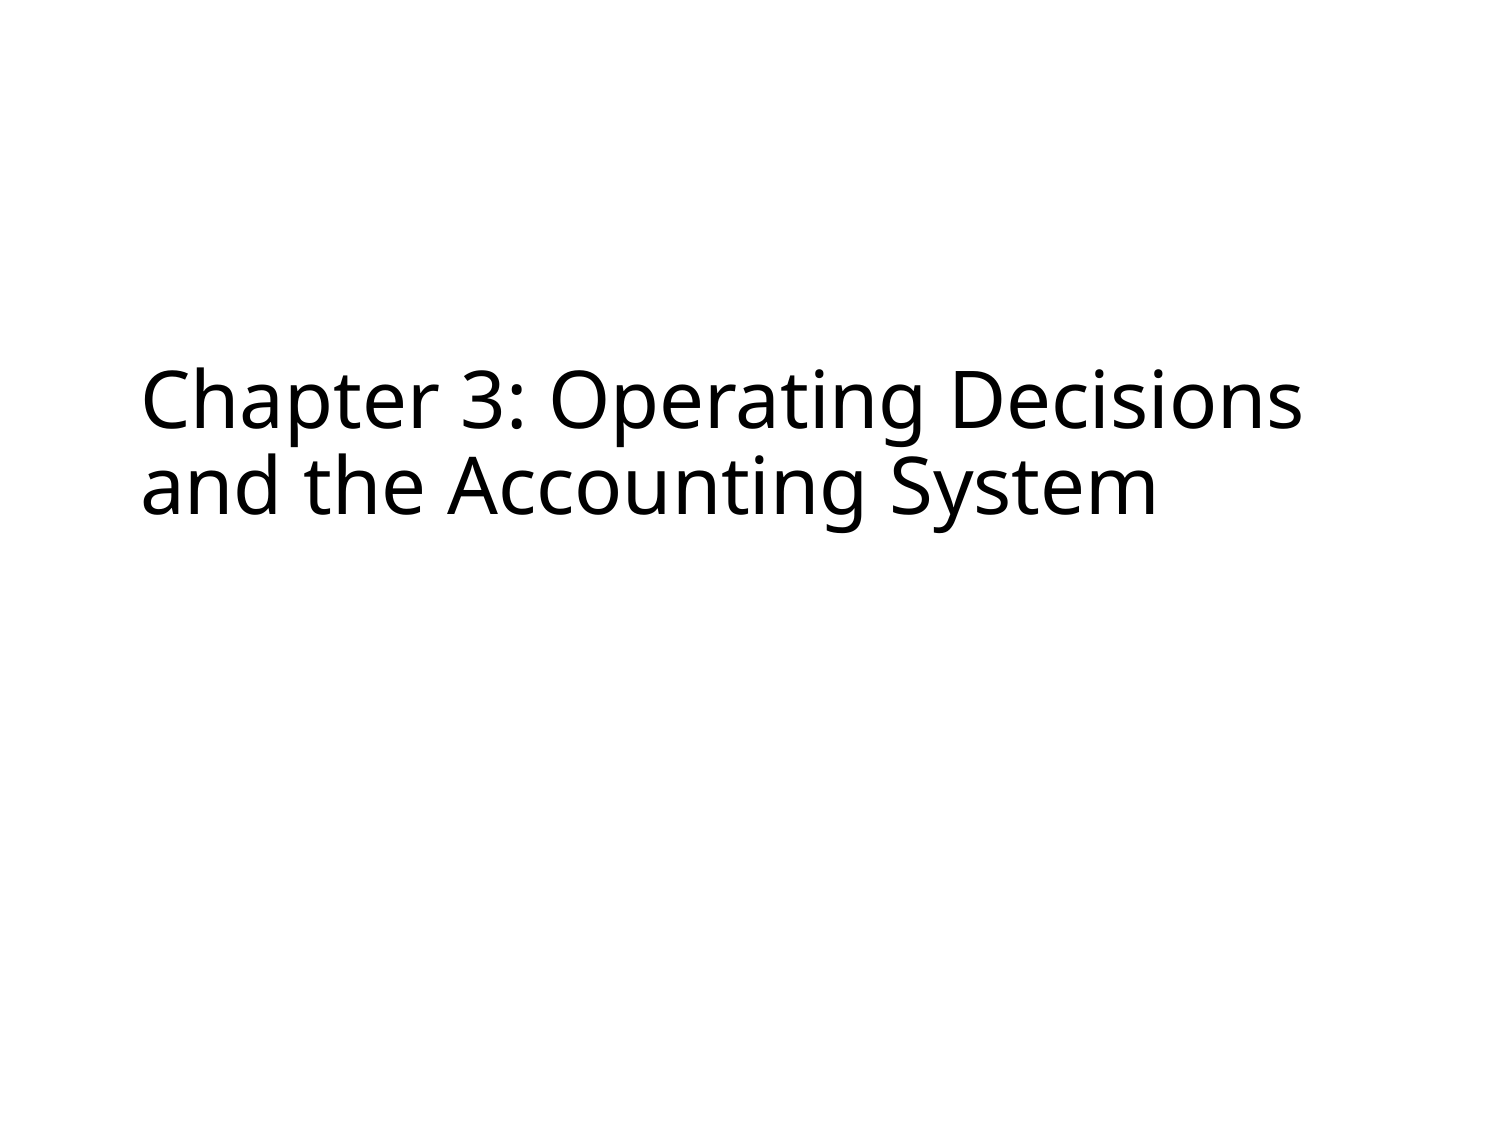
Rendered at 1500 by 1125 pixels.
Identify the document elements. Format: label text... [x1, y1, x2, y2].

text_box Chapter 3: Operating Decisions and the Accounting System [124, 324, 1400, 567]
